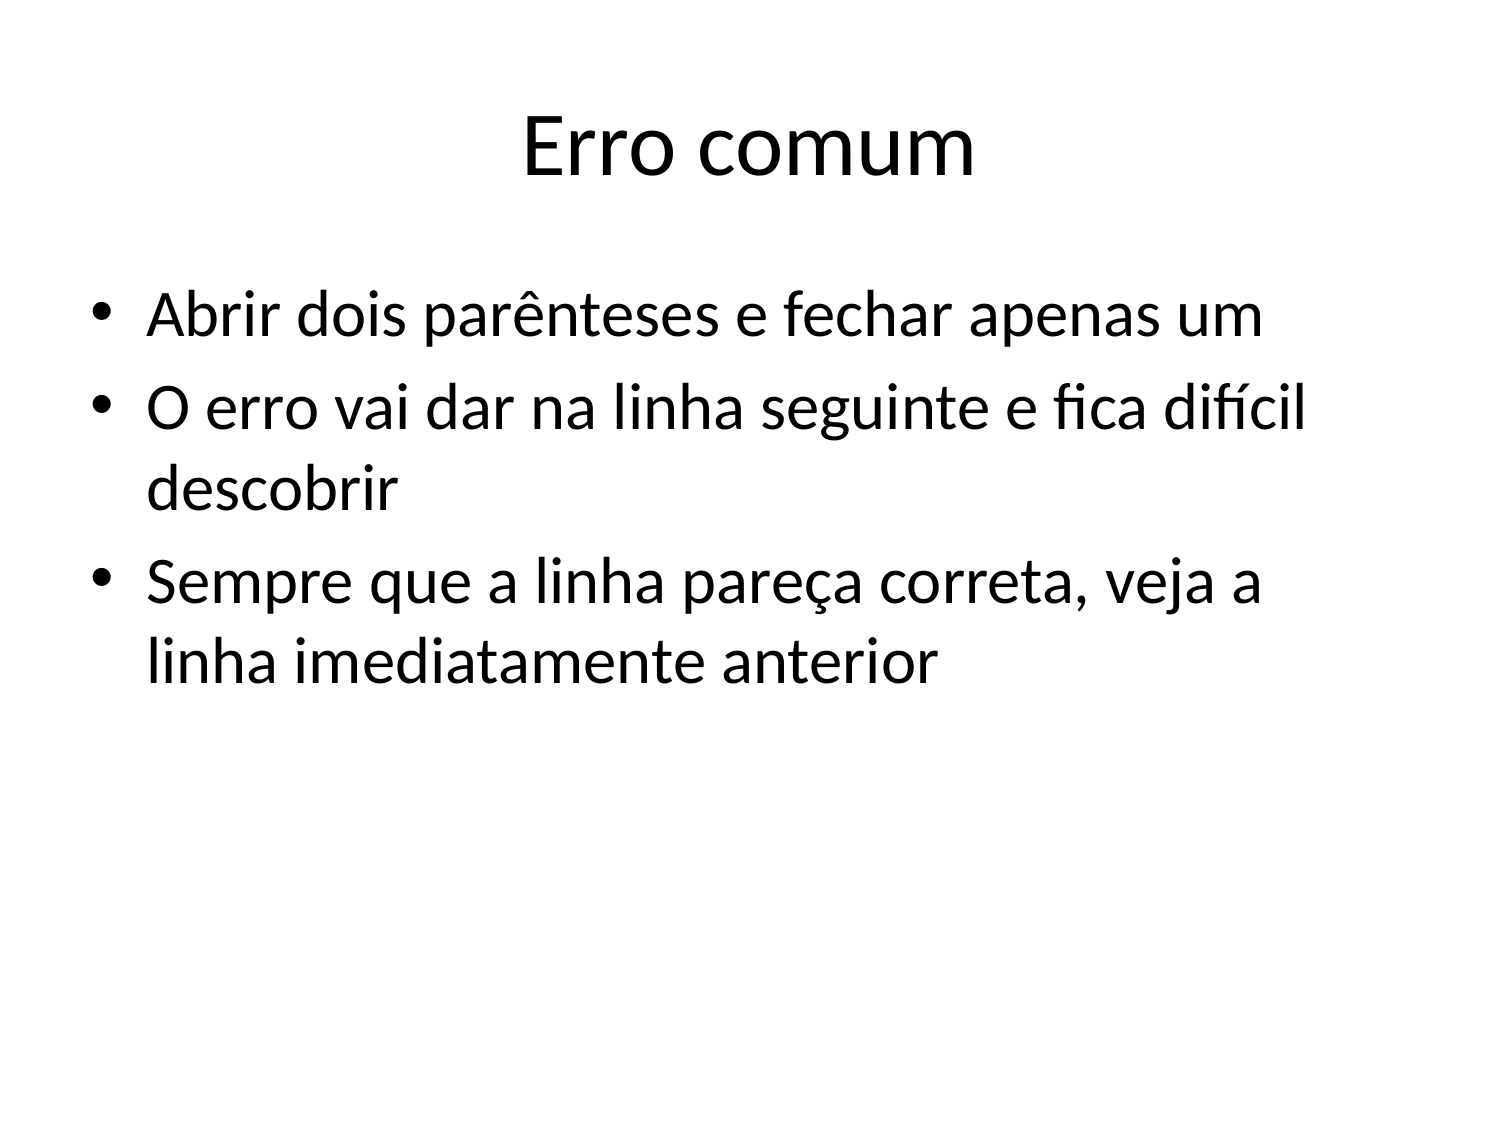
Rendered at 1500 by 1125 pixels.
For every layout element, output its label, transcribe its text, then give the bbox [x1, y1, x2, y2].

list Abrir dois parênteses e fechar apenas um O erro vai dar na linha seguinte e fica difícil descobrir Sempre que a linha pareça correta, veja a linha imediatamente anterior [75, 262, 1425, 1005]
title Erro comum [75, 45, 1425, 233]
